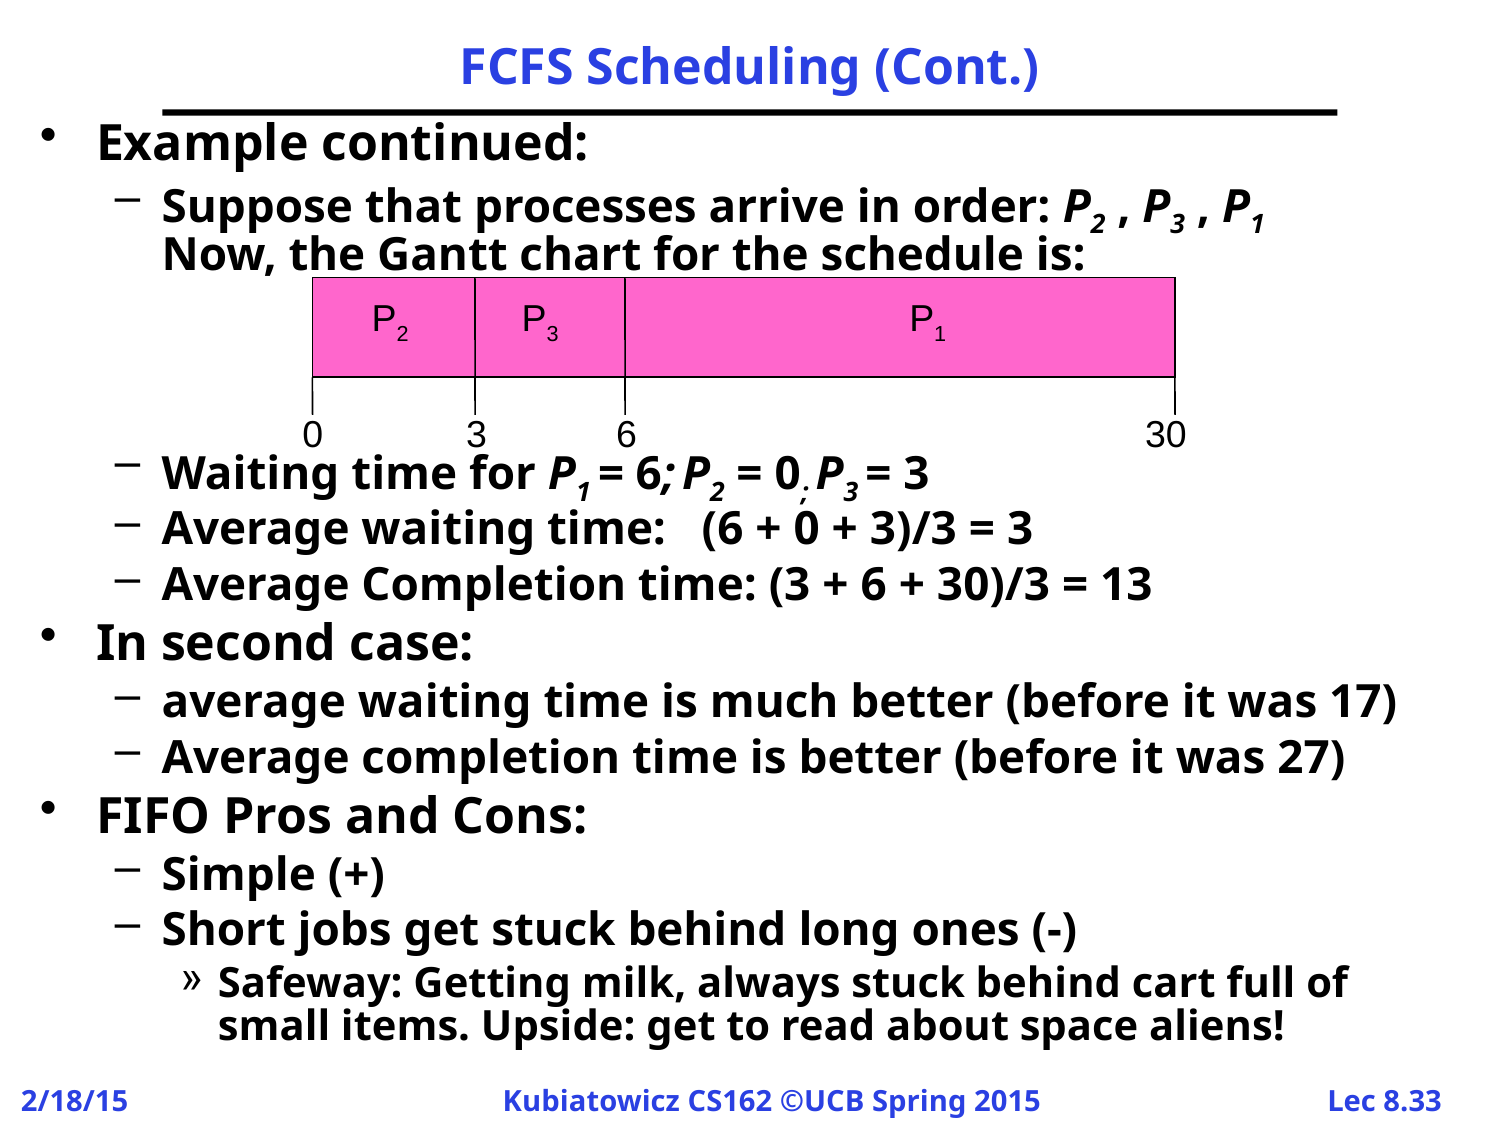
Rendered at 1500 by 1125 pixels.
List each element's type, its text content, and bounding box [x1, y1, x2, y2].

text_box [287, 277, 1203, 463]
list Example continued: Suppose that processes arrive in order: P2 , P3 , P1 Now, the Gantt chart for the schedule is: Waiting time for P1 = 6; P2 = 0; P3 = 3 Average waiting time: (6 + 0 + 3)/3 = 3 Average Completion time: (3 + 6 + 30)/3 = 13 In second case: average waiting time is much better (before it was 17) Average completion time is better (before it was 27) FIFO Pros and Cons: Simple (+) Short jobs get stuck behind long ones (-) Safeway: Getting milk, always stuck behind cart full of small items. Upside: get to read about space aliens! [24, 112, 1463, 1125]
title FCFS Scheduling (Cont.) [162, 24, 1338, 112]
